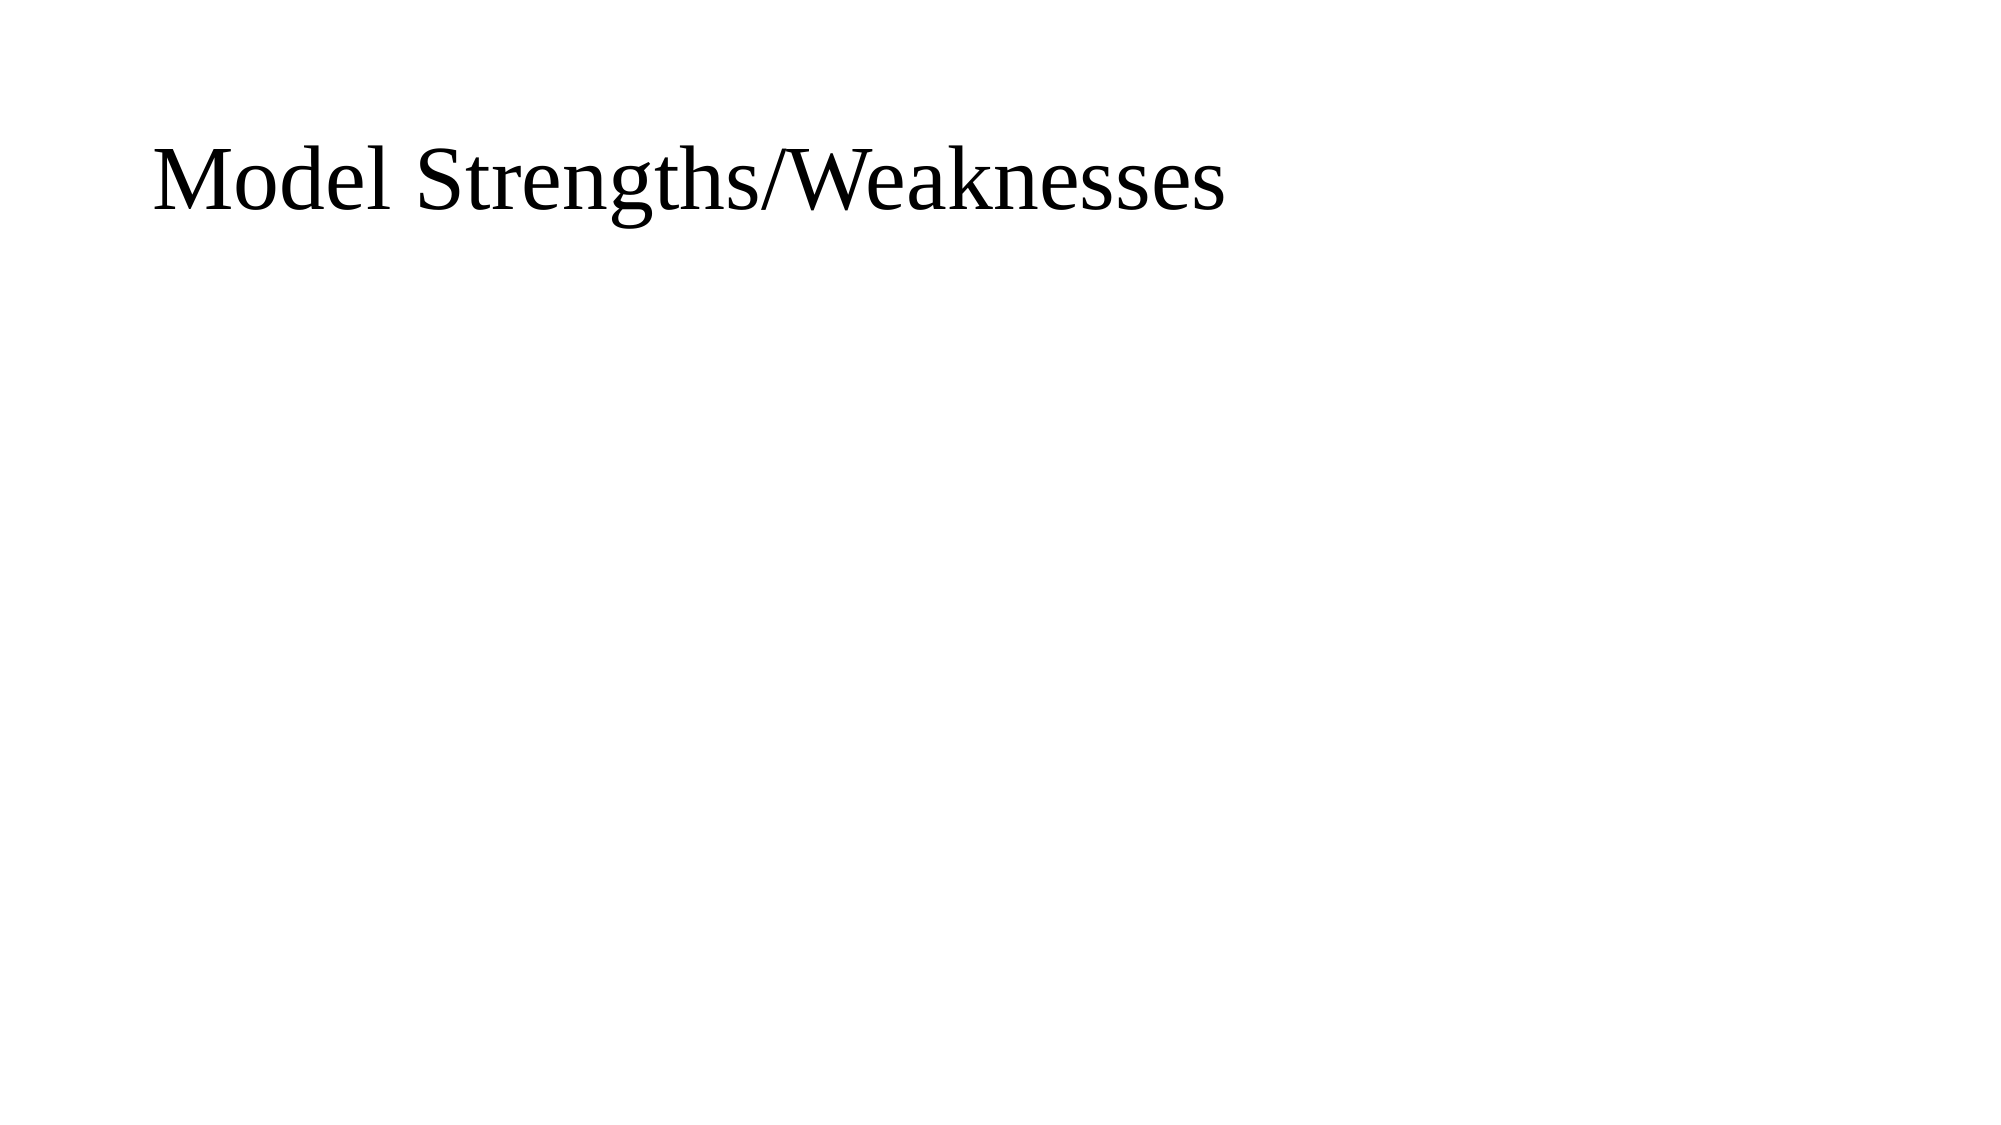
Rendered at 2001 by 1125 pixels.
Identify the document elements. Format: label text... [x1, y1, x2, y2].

title Model Strengths/Weaknesses [137, 59, 1863, 278]
